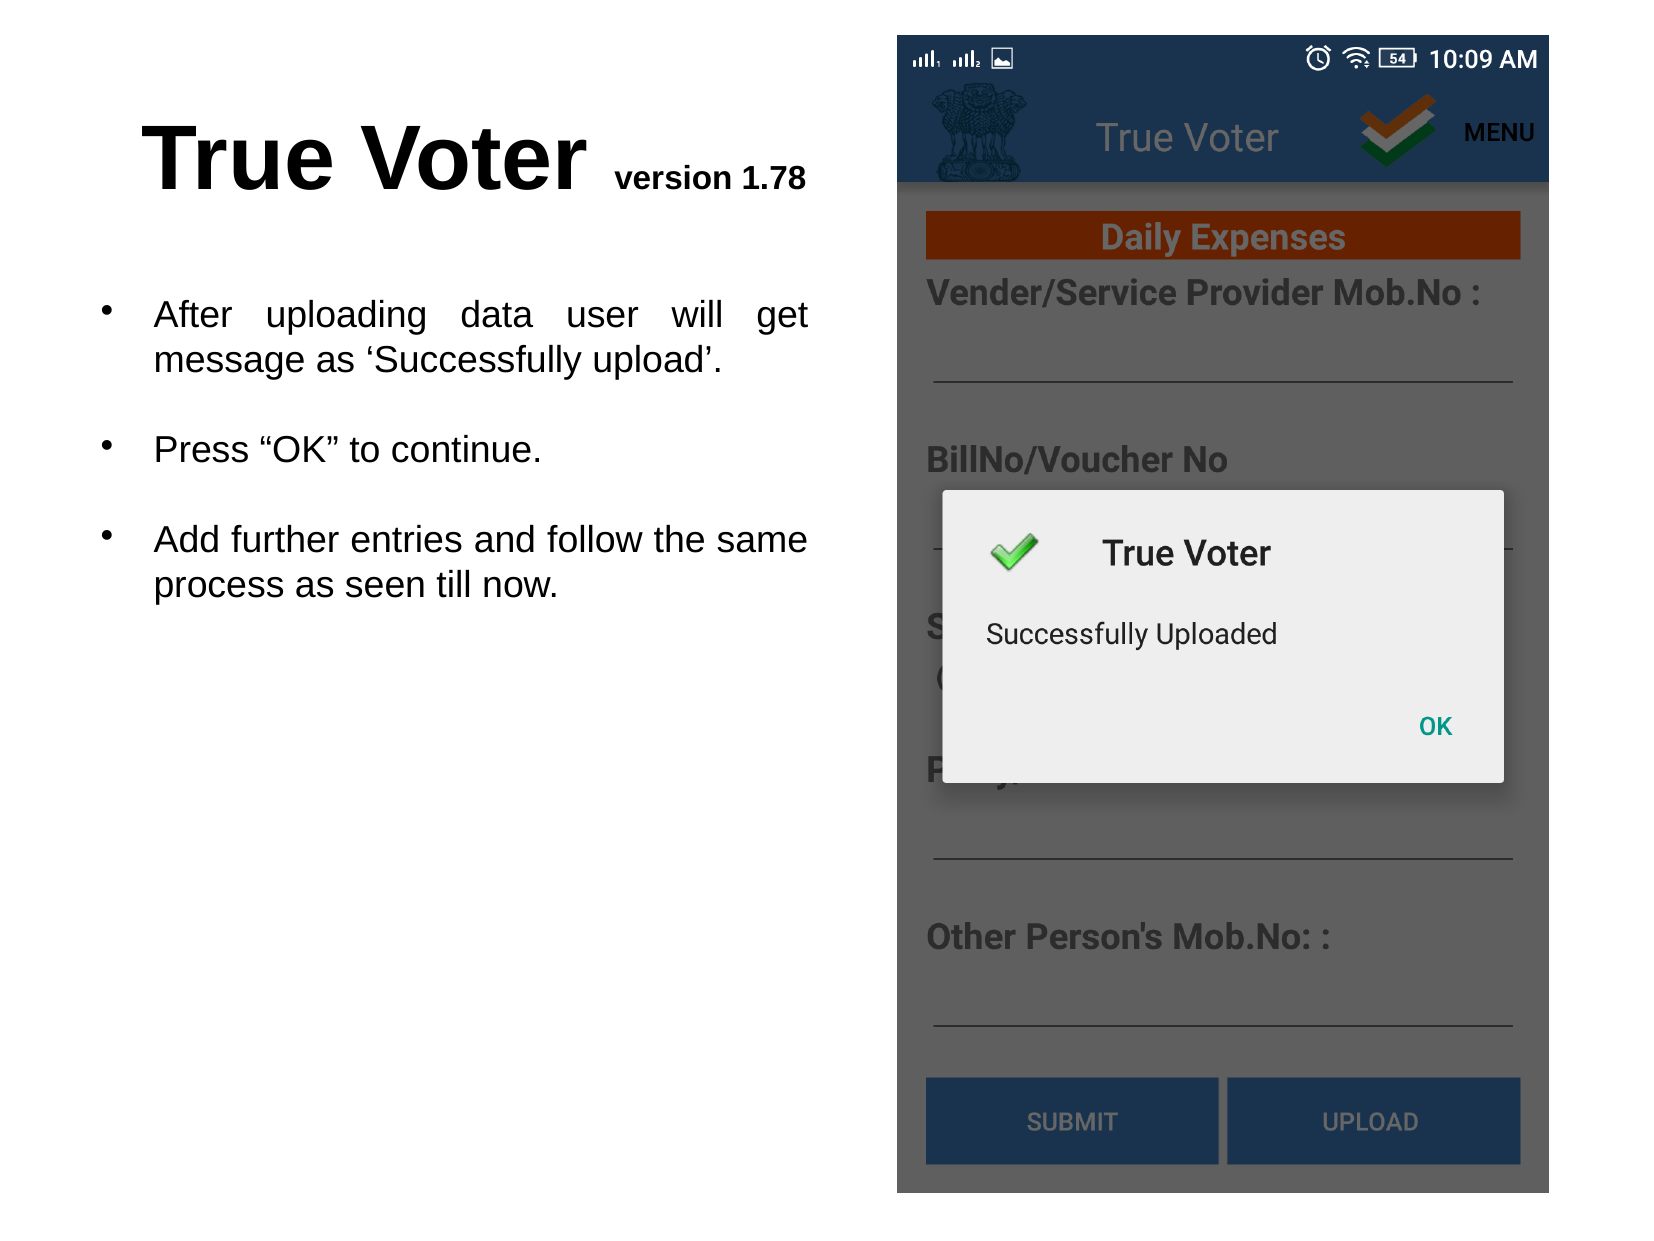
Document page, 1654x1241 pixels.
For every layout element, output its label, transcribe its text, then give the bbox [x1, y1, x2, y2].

text_box True Voter version 1.78 [82, 49, 815, 257]
picture [897, 35, 1549, 1193]
text_box After uploading data user will get message as ‘Successfully upload’. Press “OK” to continue. Add further entries and follow the same process as seen till now. [82, 290, 809, 1158]
